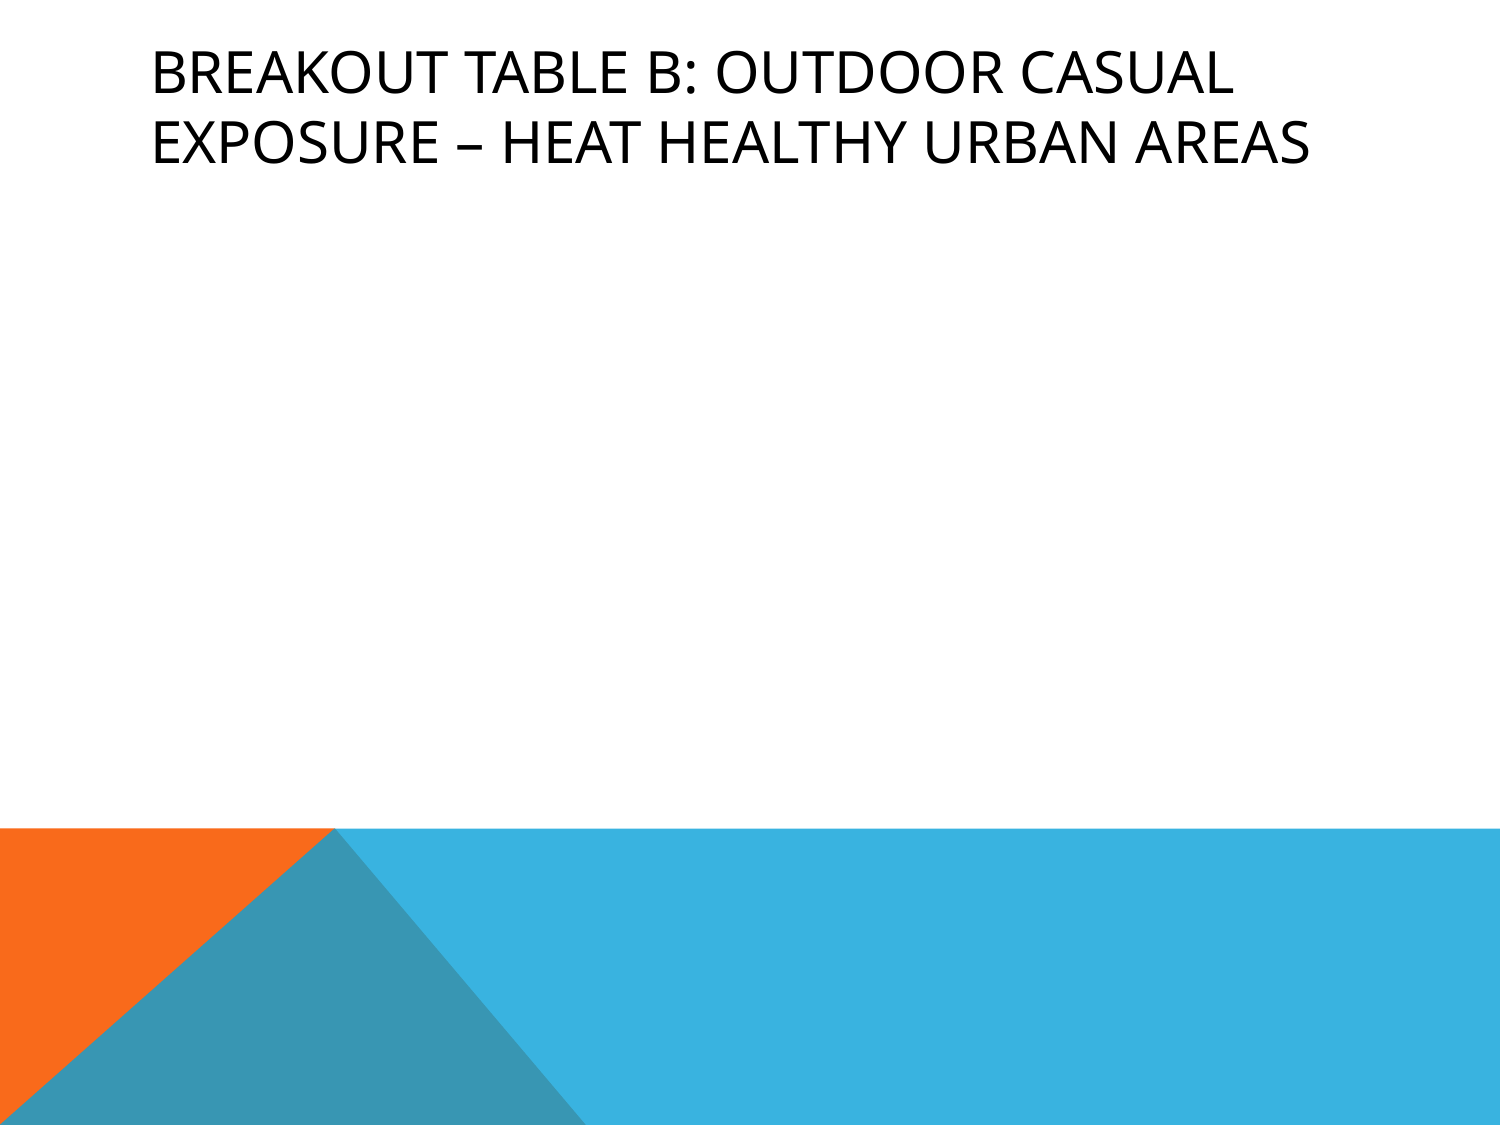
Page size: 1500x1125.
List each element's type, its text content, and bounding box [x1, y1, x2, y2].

title Breakout Table B: Outdoor Casual Exposure – Heat Healthy Urban Areas [135, 60, 1369, 150]
